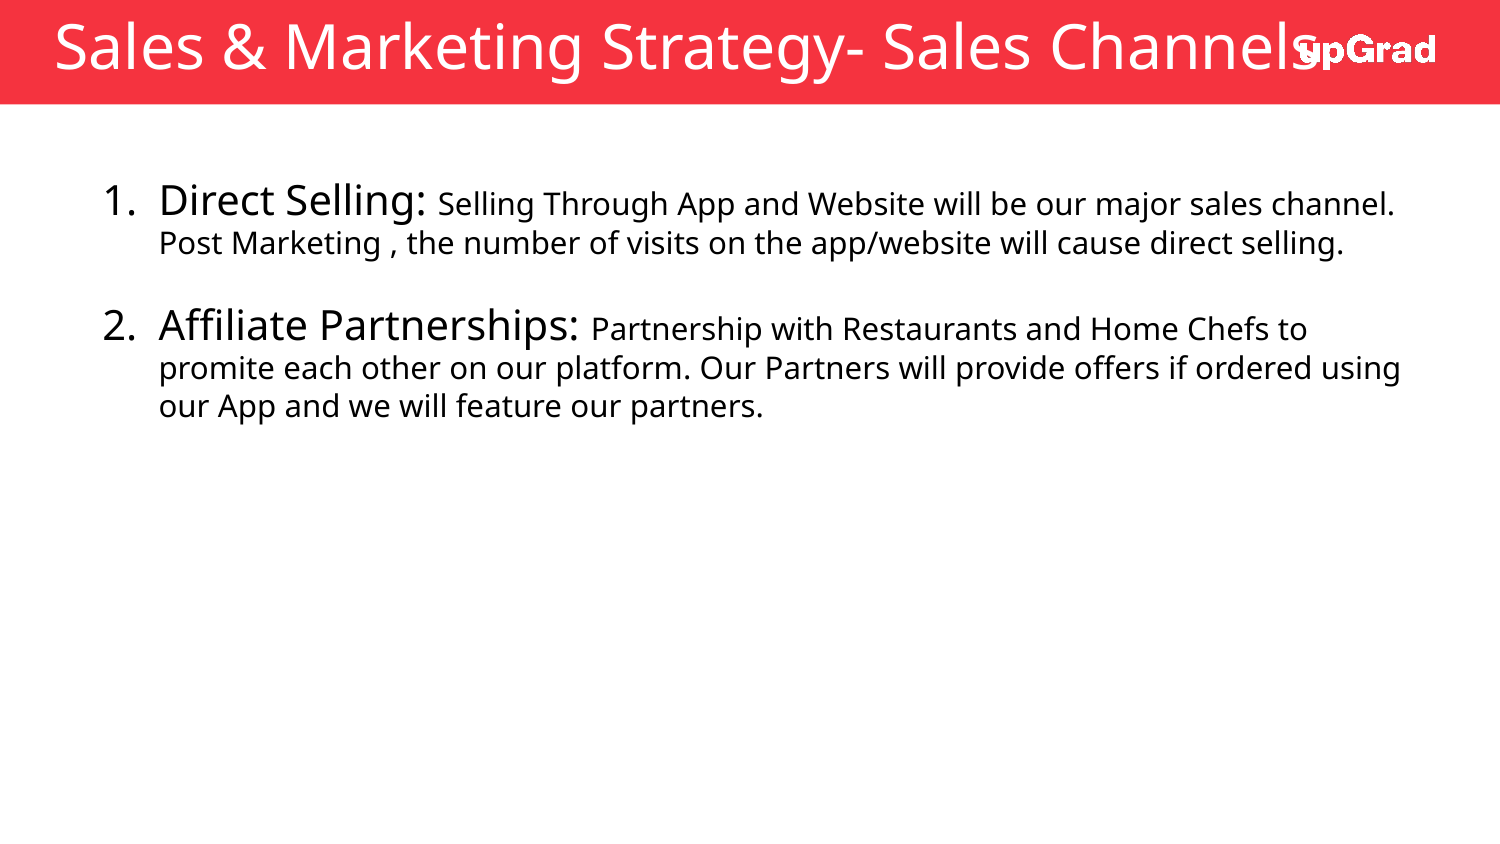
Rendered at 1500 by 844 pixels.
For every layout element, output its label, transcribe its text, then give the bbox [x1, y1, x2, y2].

text_box Direct Selling: Selling Through App and Website will be our major sales channel. Post Marketing , the number of visits on the app/website will cause direct selling. Affiliate Partnerships: Partnership with Restaurants and Home Chefs to promite each other on our platform. Our Partners will provide offers if ordered using our App and we will feature our partners. [87, 158, 1428, 686]
title Sales & Marketing Strategy- Sales Channels [39, 18, 1349, 82]
picture [1349, 34, 1435, 70]
